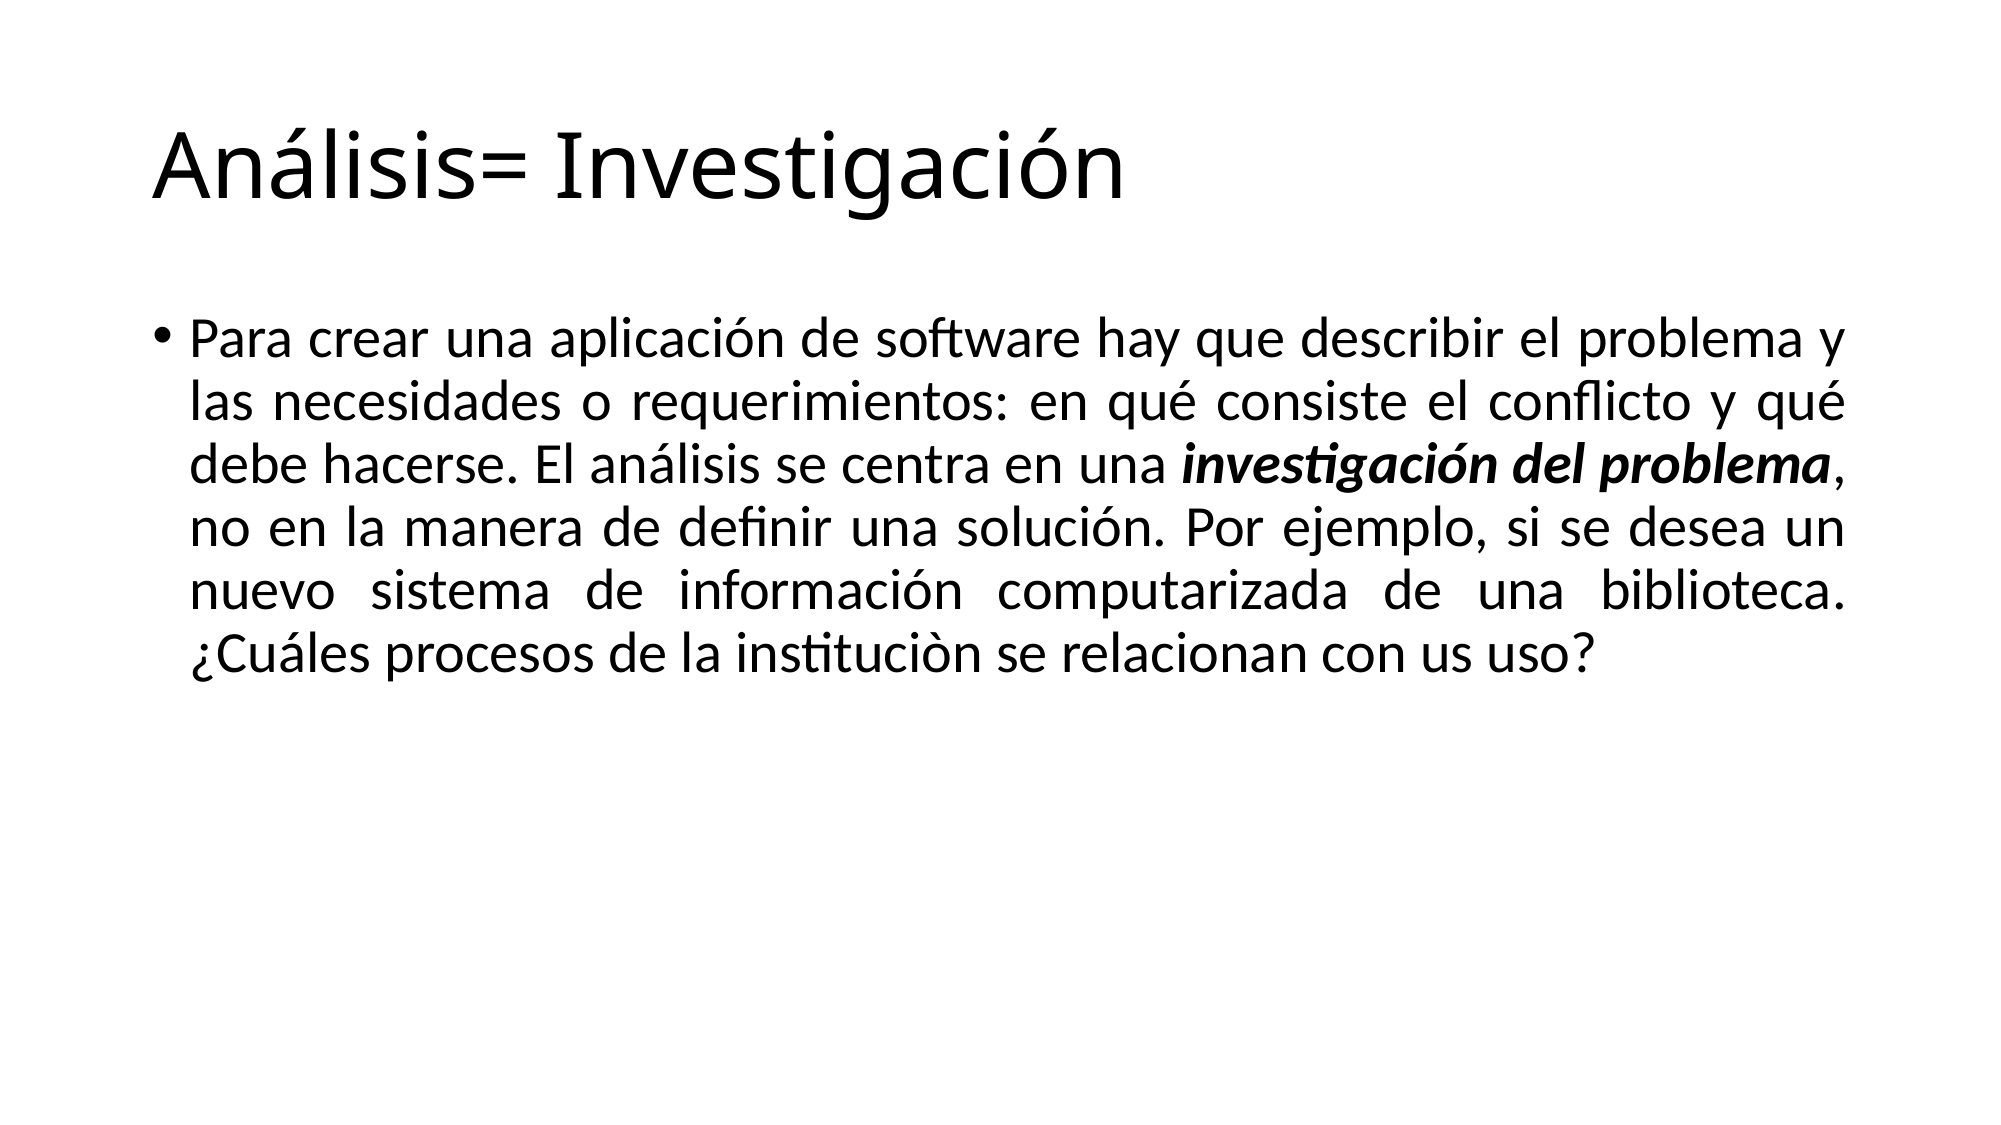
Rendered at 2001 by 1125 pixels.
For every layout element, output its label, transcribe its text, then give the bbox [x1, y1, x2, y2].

title Análisis= Investigación [137, 59, 1863, 278]
list Para crear una aplicación de software hay que describir el problema y las necesidades o requerimientos: en qué consiste el conflicto y qué debe hacerse. El análisis se centra en una investigación del problema, no en la manera de definir una solución. Por ejemplo, si se desea un nuevo sistema de información computarizada de una biblioteca. ¿Cuáles procesos de la instituciòn se relacionan con us uso? [137, 299, 1863, 1014]
